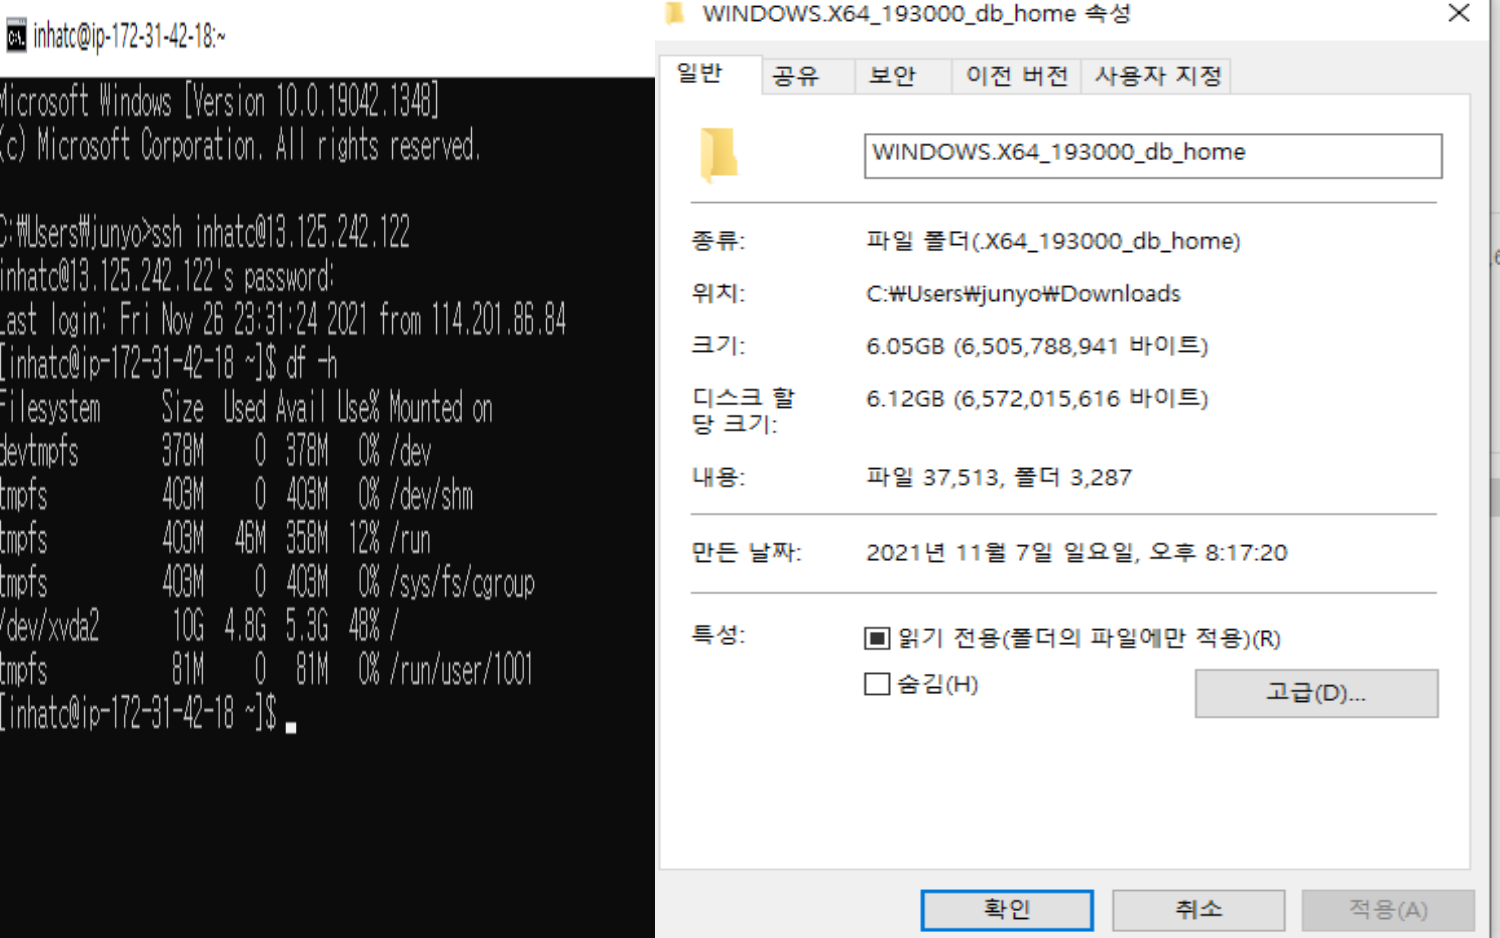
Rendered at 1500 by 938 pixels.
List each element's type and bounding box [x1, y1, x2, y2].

picture [0, 0, 655, 938]
list [655, 0, 1500, 938]
